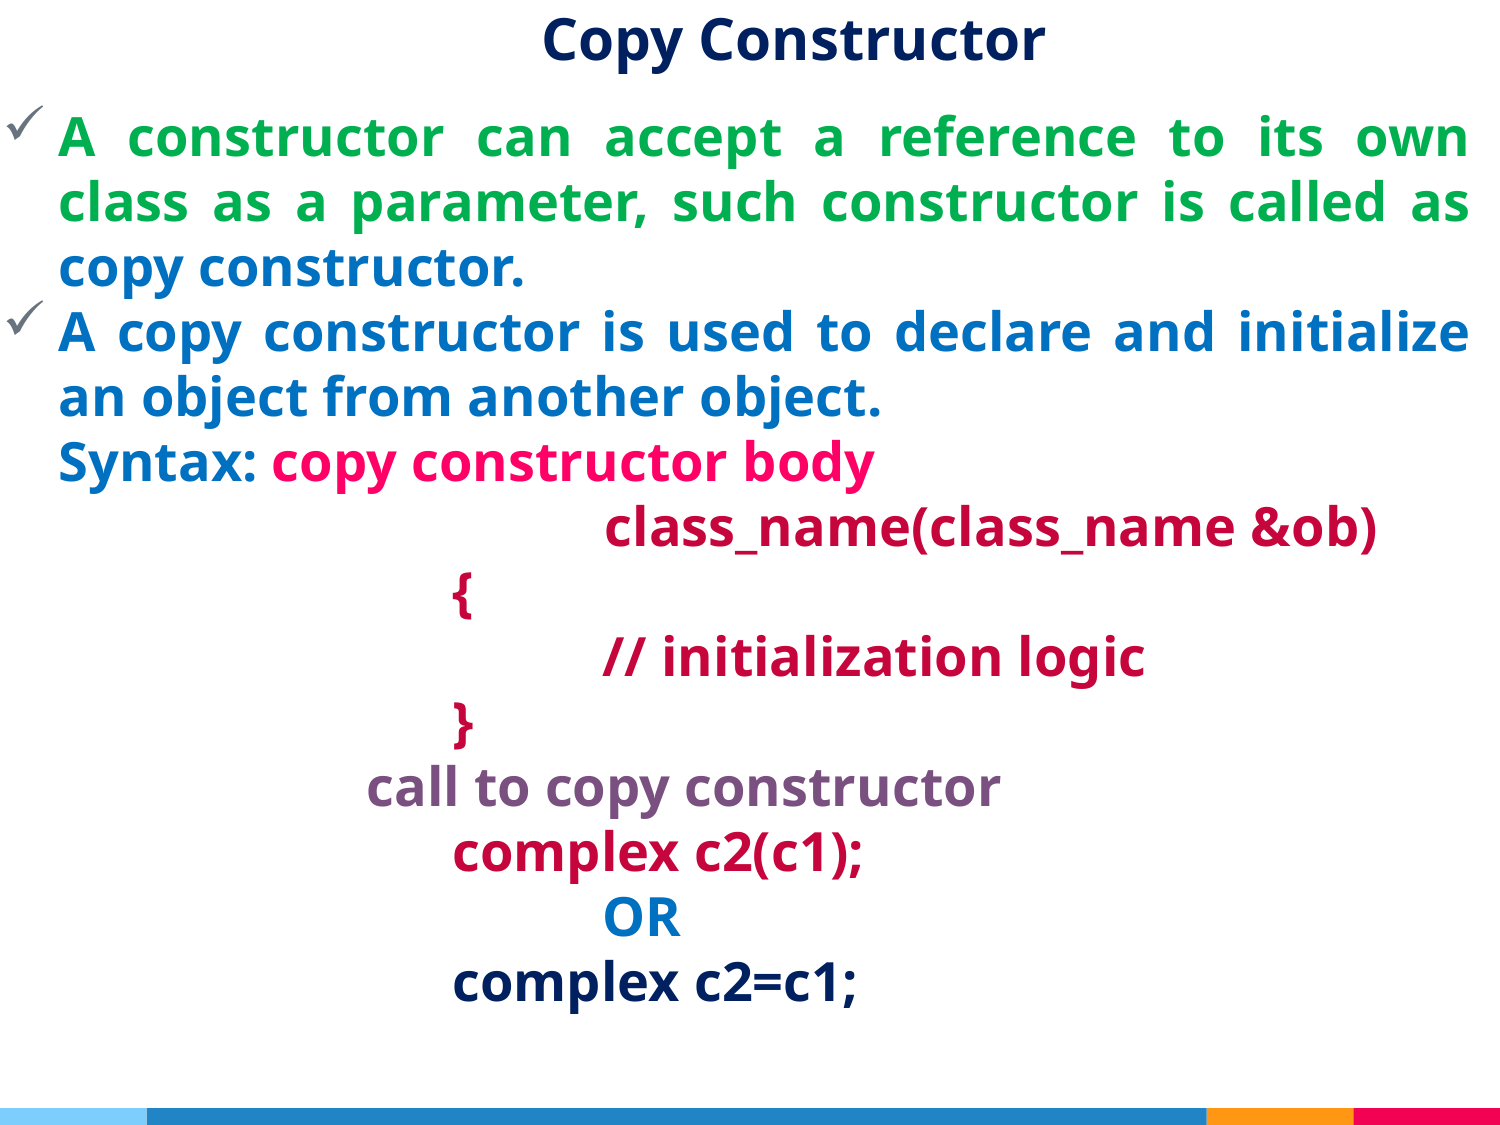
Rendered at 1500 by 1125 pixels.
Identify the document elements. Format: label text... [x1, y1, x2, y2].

list A constructor can accept a reference to its own class as a parameter, such constructor is called as copy constructor. A copy constructor is used to declare and initialize an object from another object. Syntax: copy constructor body class_name(class_name &ob) { // initialization logic } call to copy constructor complex c2(c1); OR complex c2=c1; [0, 87, 1488, 500]
title Copy Constructor [251, 10, 1338, 87]
